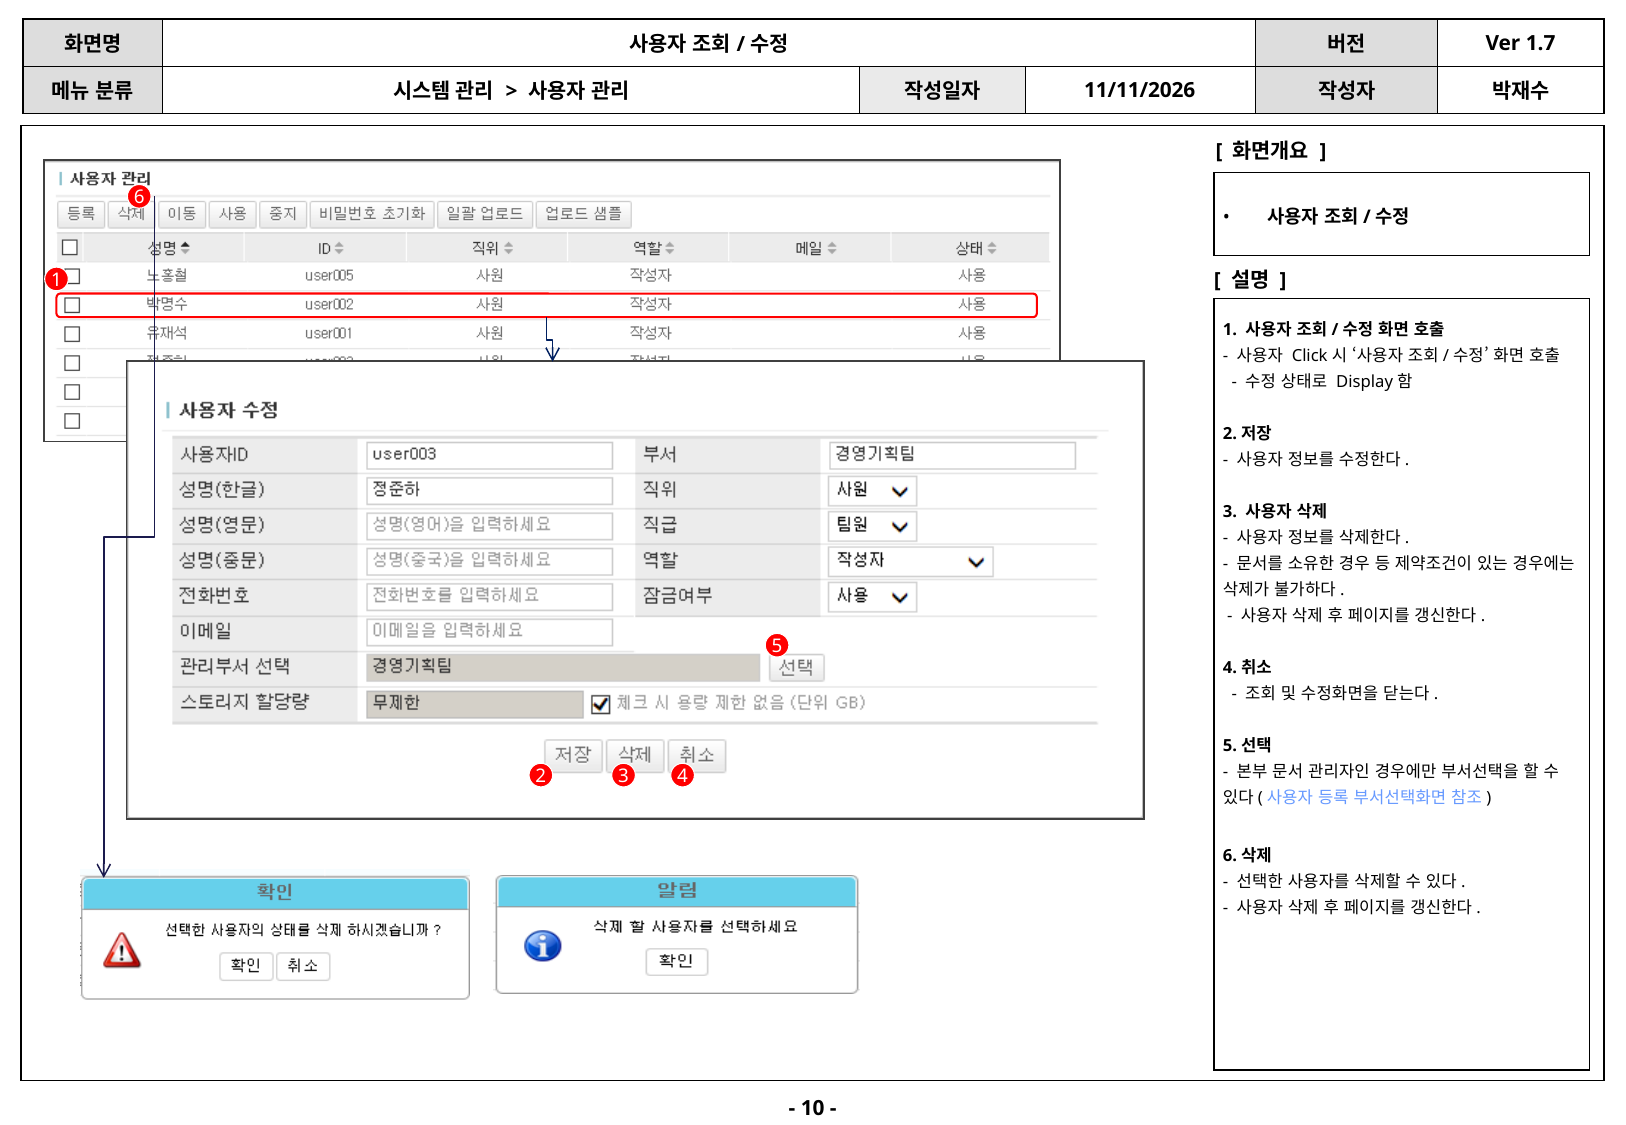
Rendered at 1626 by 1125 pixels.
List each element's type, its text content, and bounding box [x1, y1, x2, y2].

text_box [0, 511, 471, 563]
text_box [ 화면개요 ] [1215, 137, 1327, 163]
table_header 사용자 조회/수정 [163, 20, 1255, 66]
text_box 1. 사용자 조회/수정 화면 호출 - 사용자 Click시 ‘사용자 조회/수정’ 화면 호출 - 수정 상태로 Display함 2.저장 - 사용자 정보를 수정한다. 3. 사용자 삭제 - 사용자 정보를 삭제한다. - 문서를 소유한 경우 등 제약조건이 있는 경우에는 삭제가 불가하다. - 사용자 삭제 후 페이지를 갱신한다. 4.취소 - 조회 및 수정화면을 닫는다. 5.선택 - 본부 문서 관리자인 경우에만 부서선택을 할 수 있다(사용자 등록 부서선택화면 참조) 6.삭제 - 선택한 사용자를 삭제할 수 있다. - 사용자 삭제 후 페이지를 갱신한다. [1214, 298, 1590, 1071]
table_header Ver 1.7 [1438, 20, 1603, 66]
text_box [ 설명 ] [1213, 267, 1287, 293]
picture [79, 869, 471, 1001]
table_cell 작성자 [1256, 67, 1437, 113]
text_box 사용자 조회/수정 [1214, 172, 1590, 256]
table_cell 메뉴 분류 [24, 67, 162, 113]
table_cell 시스템 관리 > 사용자 관리 [163, 67, 859, 113]
table_cell [1026, 67, 1255, 113]
table_cell 작성일자 [860, 67, 1025, 113]
picture [493, 874, 860, 994]
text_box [527, 336, 573, 343]
table_cell 박재수 [1438, 67, 1603, 113]
table_header 버전 [1256, 20, 1437, 66]
picture [44, 160, 1144, 819]
table_header 화면명 [24, 20, 162, 66]
